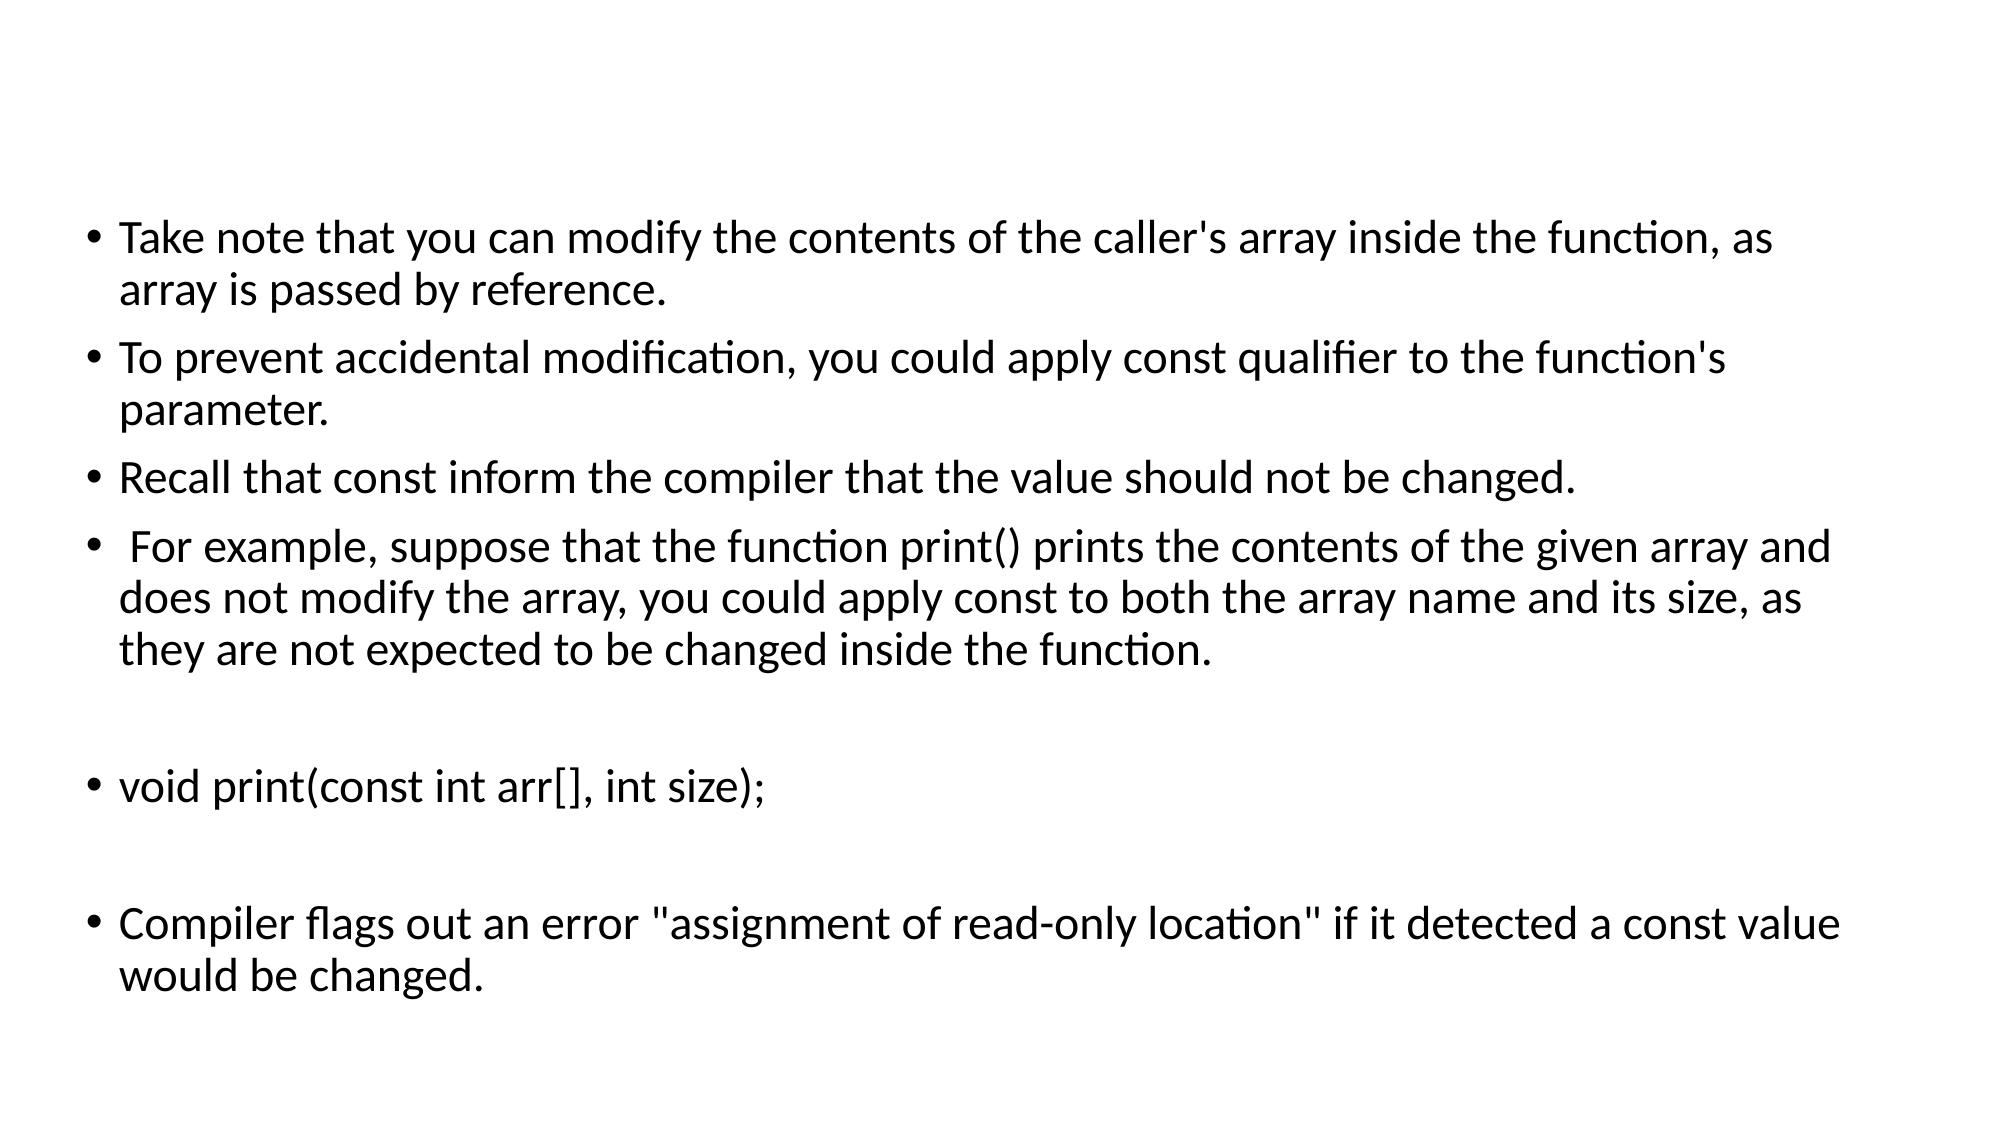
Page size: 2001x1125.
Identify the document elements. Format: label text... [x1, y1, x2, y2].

list Take note that you can modify the contents of the caller's array inside the function, as array is passed by reference. To prevent accidental modification, you could apply const qualifier to the function's parameter. Recall that const inform the compiler that the value should not be changed. For example, suppose that the function print() prints the contents of the given array and does not modify the array, you could apply const to both the array name and its size, as they are not expected to be changed inside the function. void print(const int arr[], int size); Compiler flags out an error "assignment of read-only location" if it detected a const value would be changed. [70, 205, 1863, 1014]
